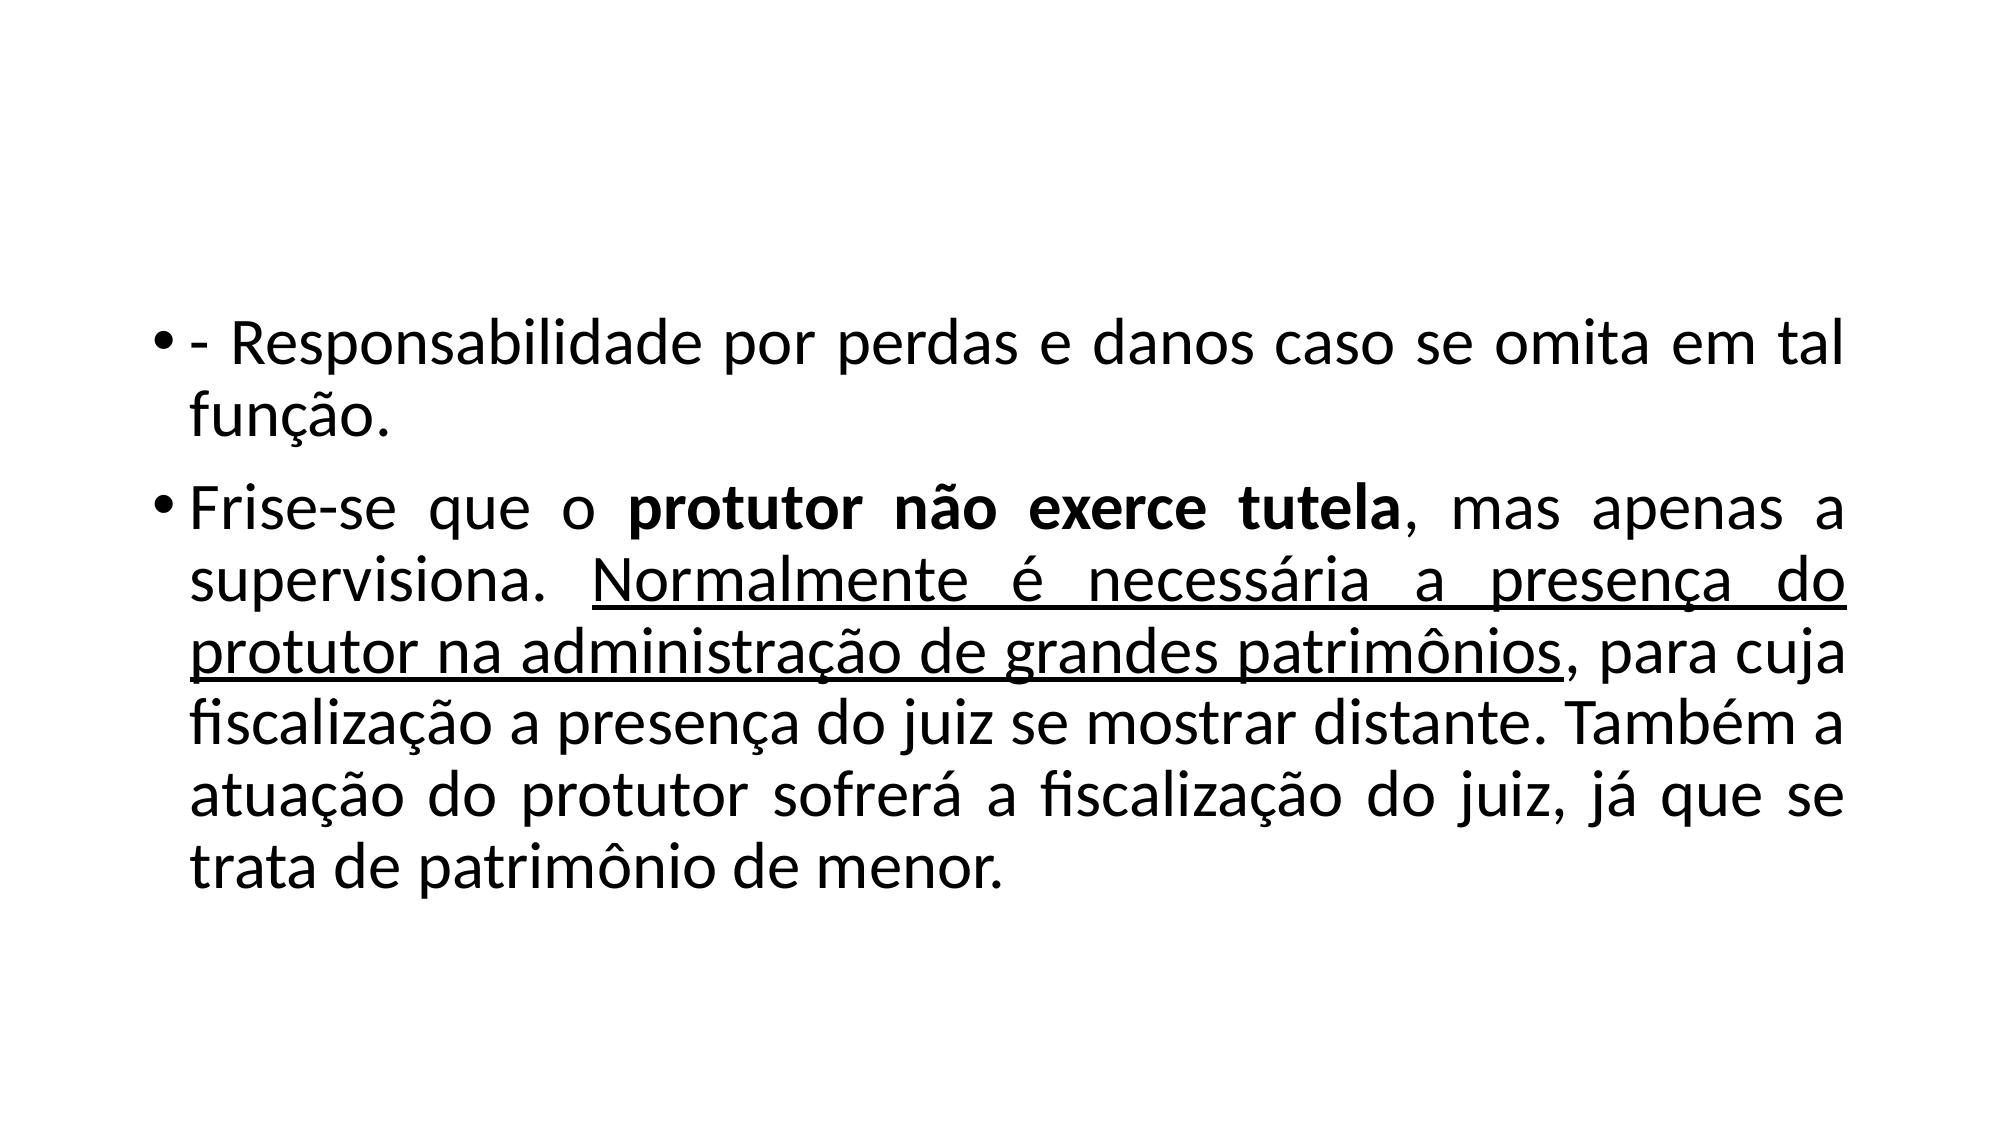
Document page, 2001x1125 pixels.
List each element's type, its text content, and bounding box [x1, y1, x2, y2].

list - Responsabilidade por perdas e danos caso se omita em tal função. Frise-se que o protutor não exerce tutela, mas apenas a supervisiona. Normalmente é necessária a presença do protutor na administração de grandes patrimônios, para cuja fiscalização a presença do juiz se mostrar distante. Também a atuação do protutor sofrerá a fiscalização do juiz, já que se trata de patrimônio de menor. [137, 299, 1863, 1014]
